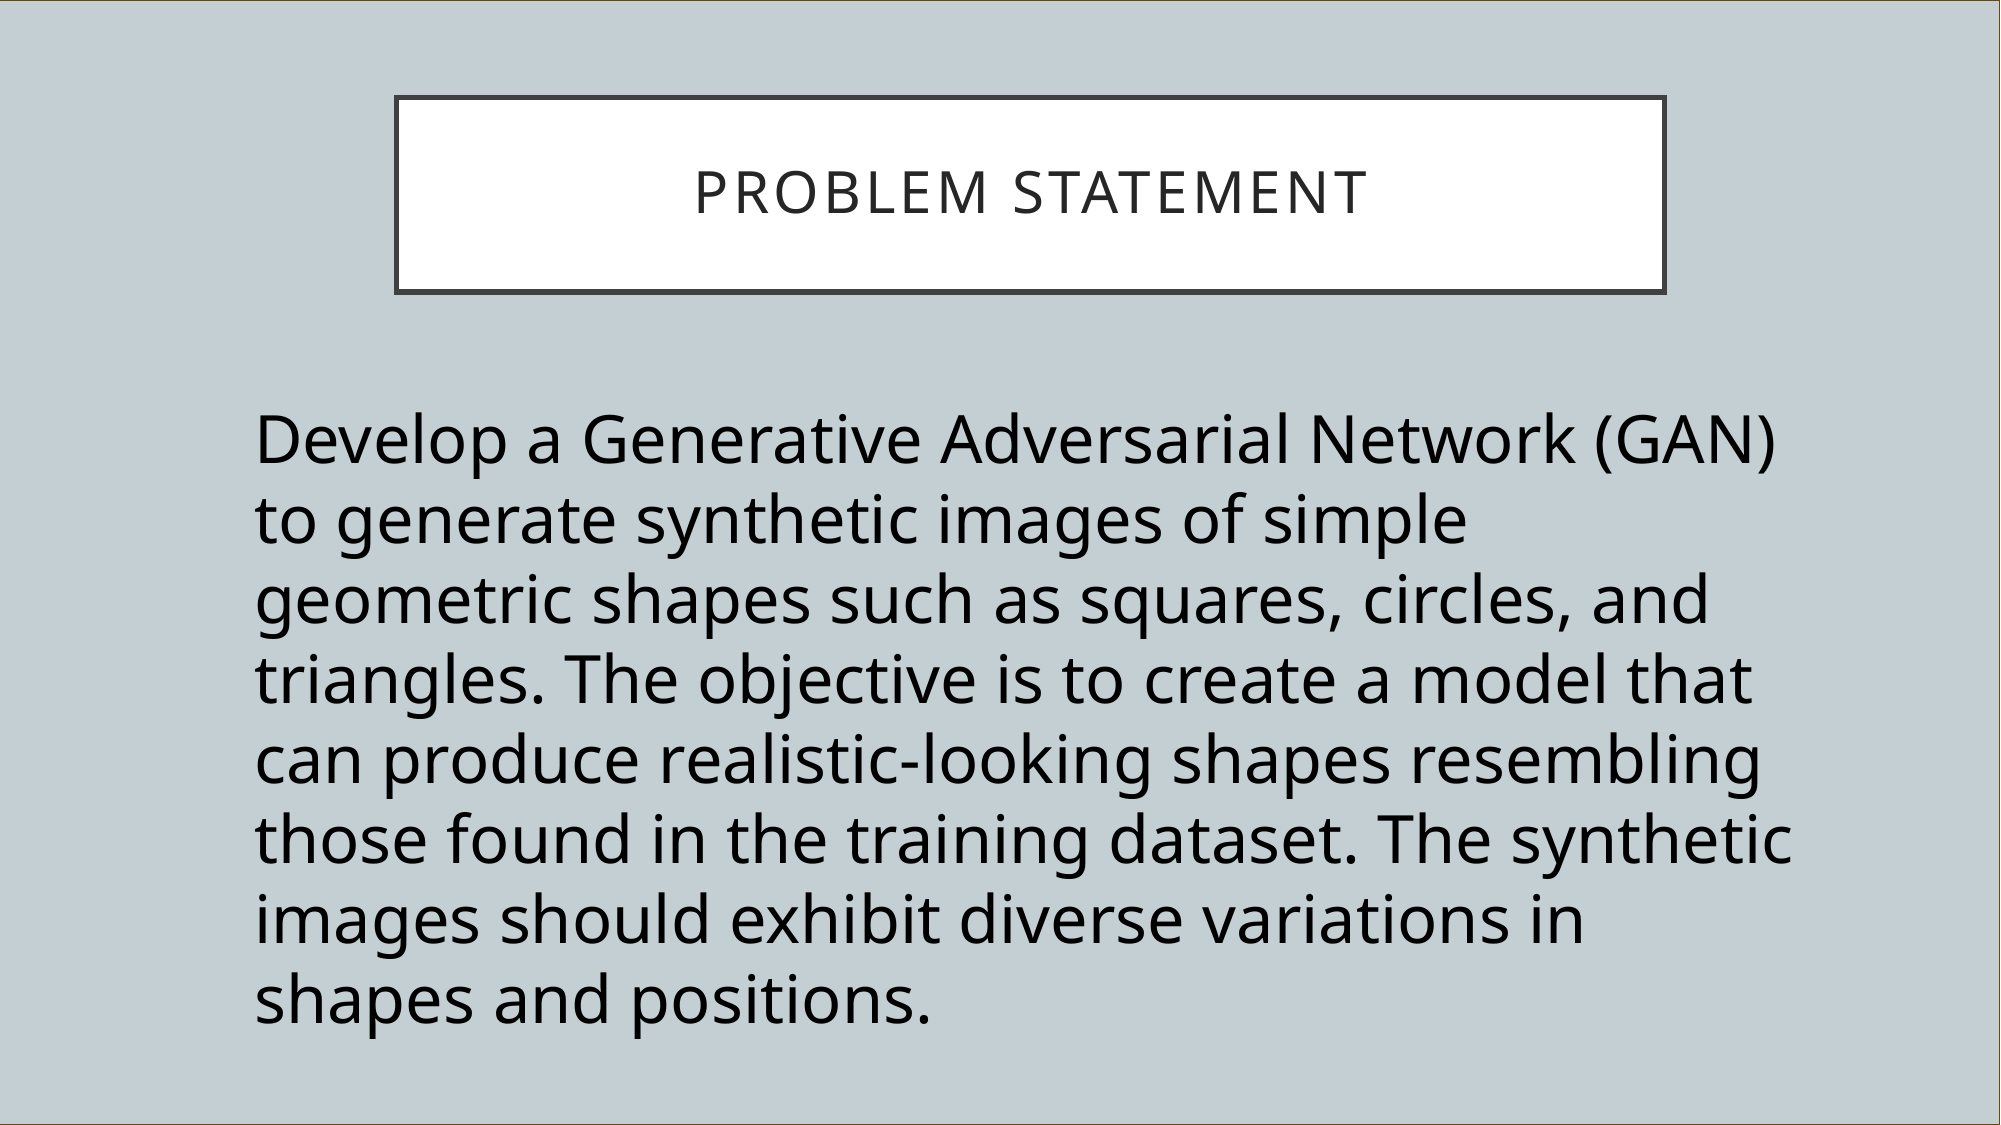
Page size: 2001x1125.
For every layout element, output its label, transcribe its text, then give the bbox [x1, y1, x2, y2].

list Develop a Generative Adversarial Network (GAN) to generate synthetic images of simple geometric shapes such as squares, circles, and triangles. The objective is to create a model that can produce realistic-looking shapes resembling those found in the training dataset. The synthetic images should exhibit diverse variations in shapes and positions. [239, 389, 1823, 1106]
title Problem statement [394, 95, 1667, 295]
text_box [0, 0, 2000, 1125]
